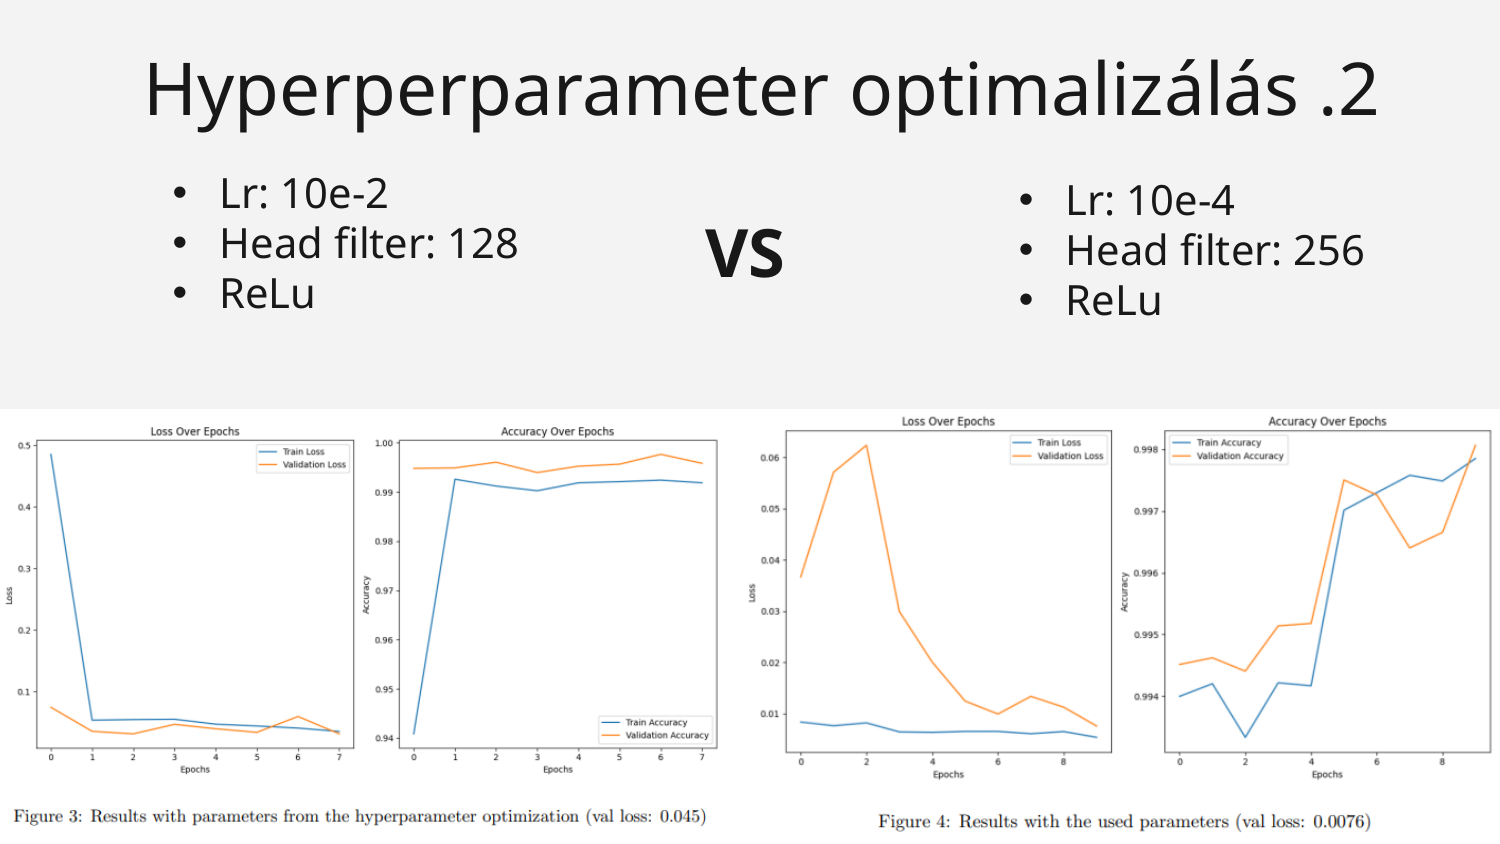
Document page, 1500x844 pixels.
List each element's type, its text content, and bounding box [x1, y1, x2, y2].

subtitle Lr: 10e-2 Head filter: 128 ReLu [82, 101, 556, 408]
text_box Lr: 10e-4 Head filter: 256 ReLu [928, 108, 1402, 375]
text_box VS [690, 133, 976, 408]
picture [0, 409, 1500, 844]
title Hyperperparameter optimalizálás .2 [128, 27, 1434, 122]
